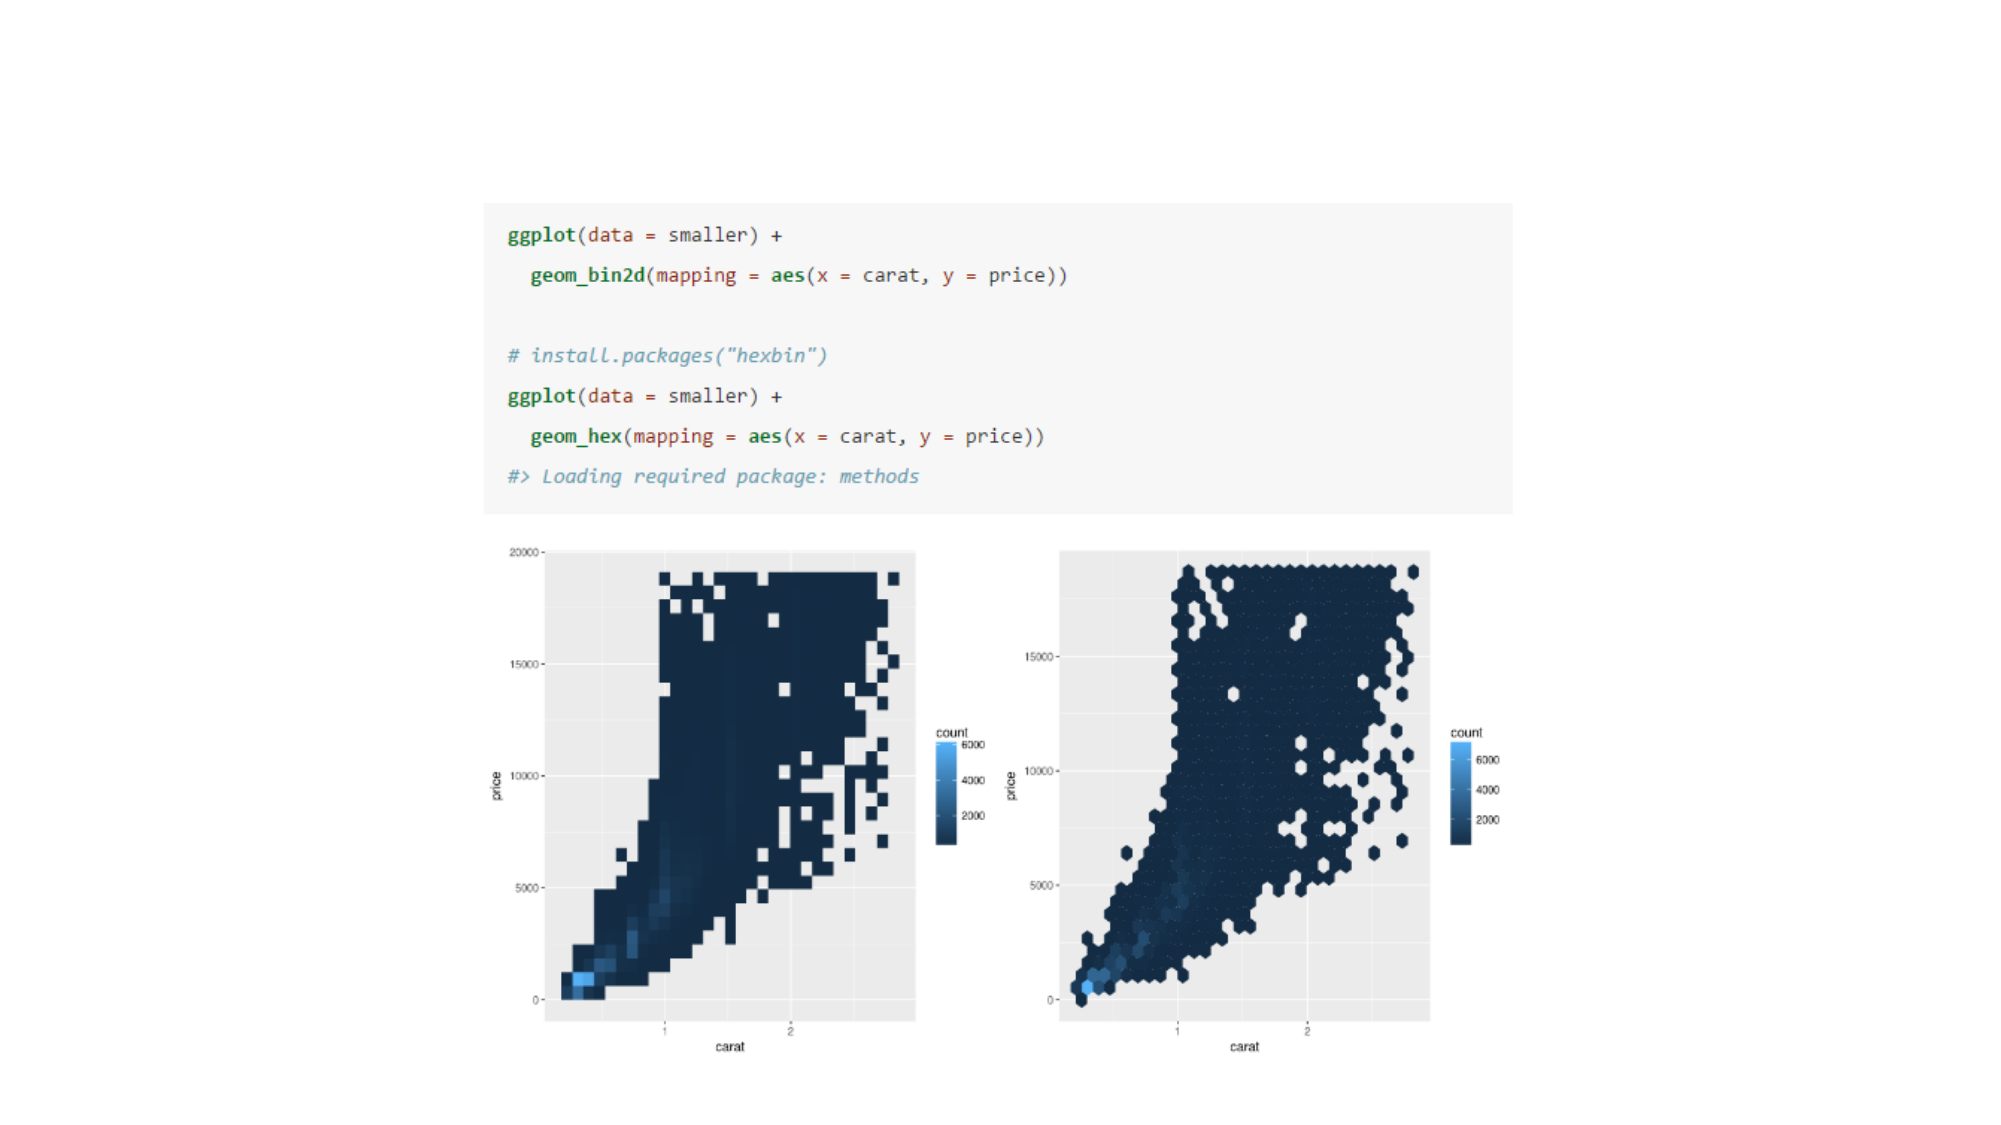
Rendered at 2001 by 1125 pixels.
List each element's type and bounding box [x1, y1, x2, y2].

list [475, 202, 1525, 1066]
